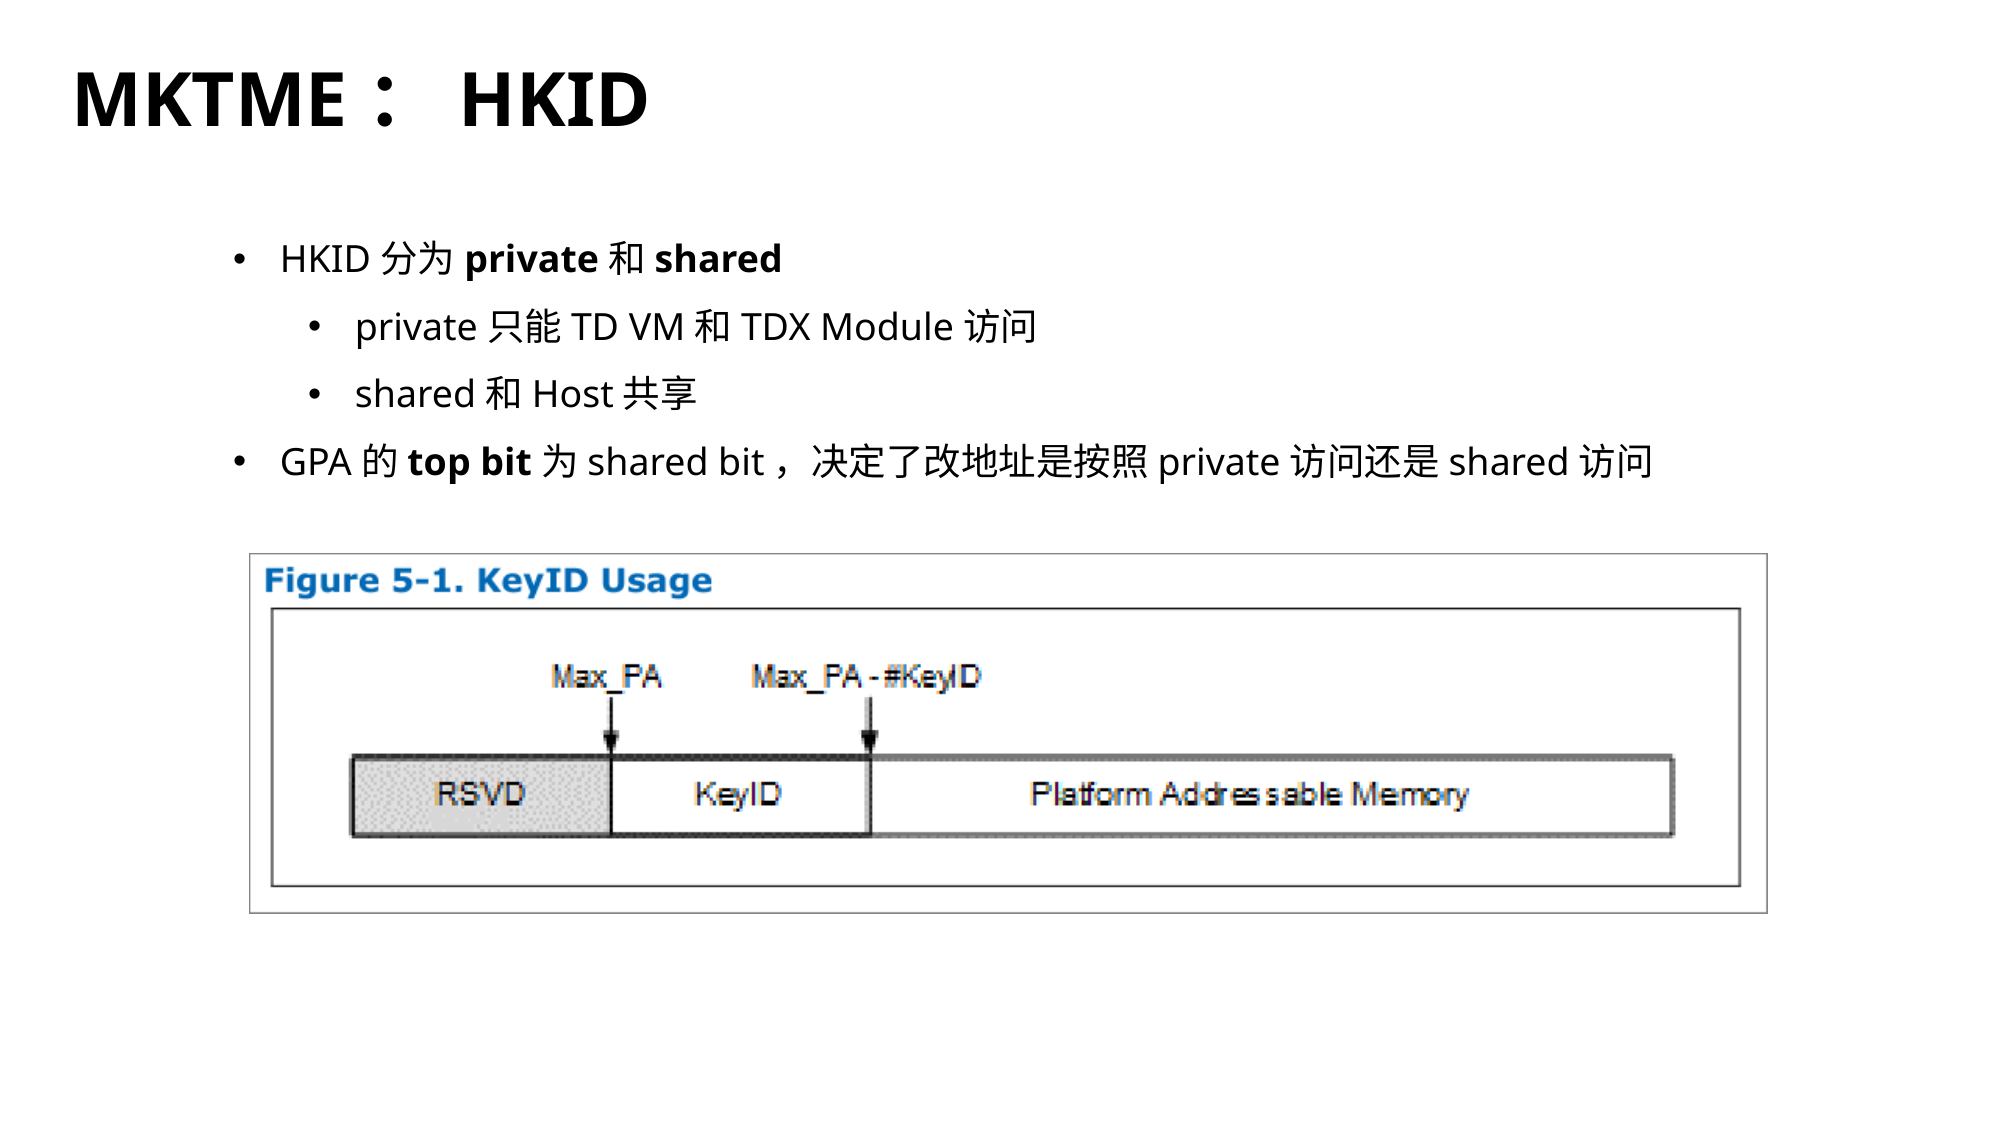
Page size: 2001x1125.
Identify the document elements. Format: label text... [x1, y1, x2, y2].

picture [249, 553, 1768, 914]
text_box MKTME：HKID [56, 43, 1380, 149]
text_box HKID分为private和shared private只能TD VM和TDX Module访问 shared和Host共享 GPA的top bit为shared bit，决定了改地址是按照private访问还是shared访问 [218, 205, 1768, 491]
